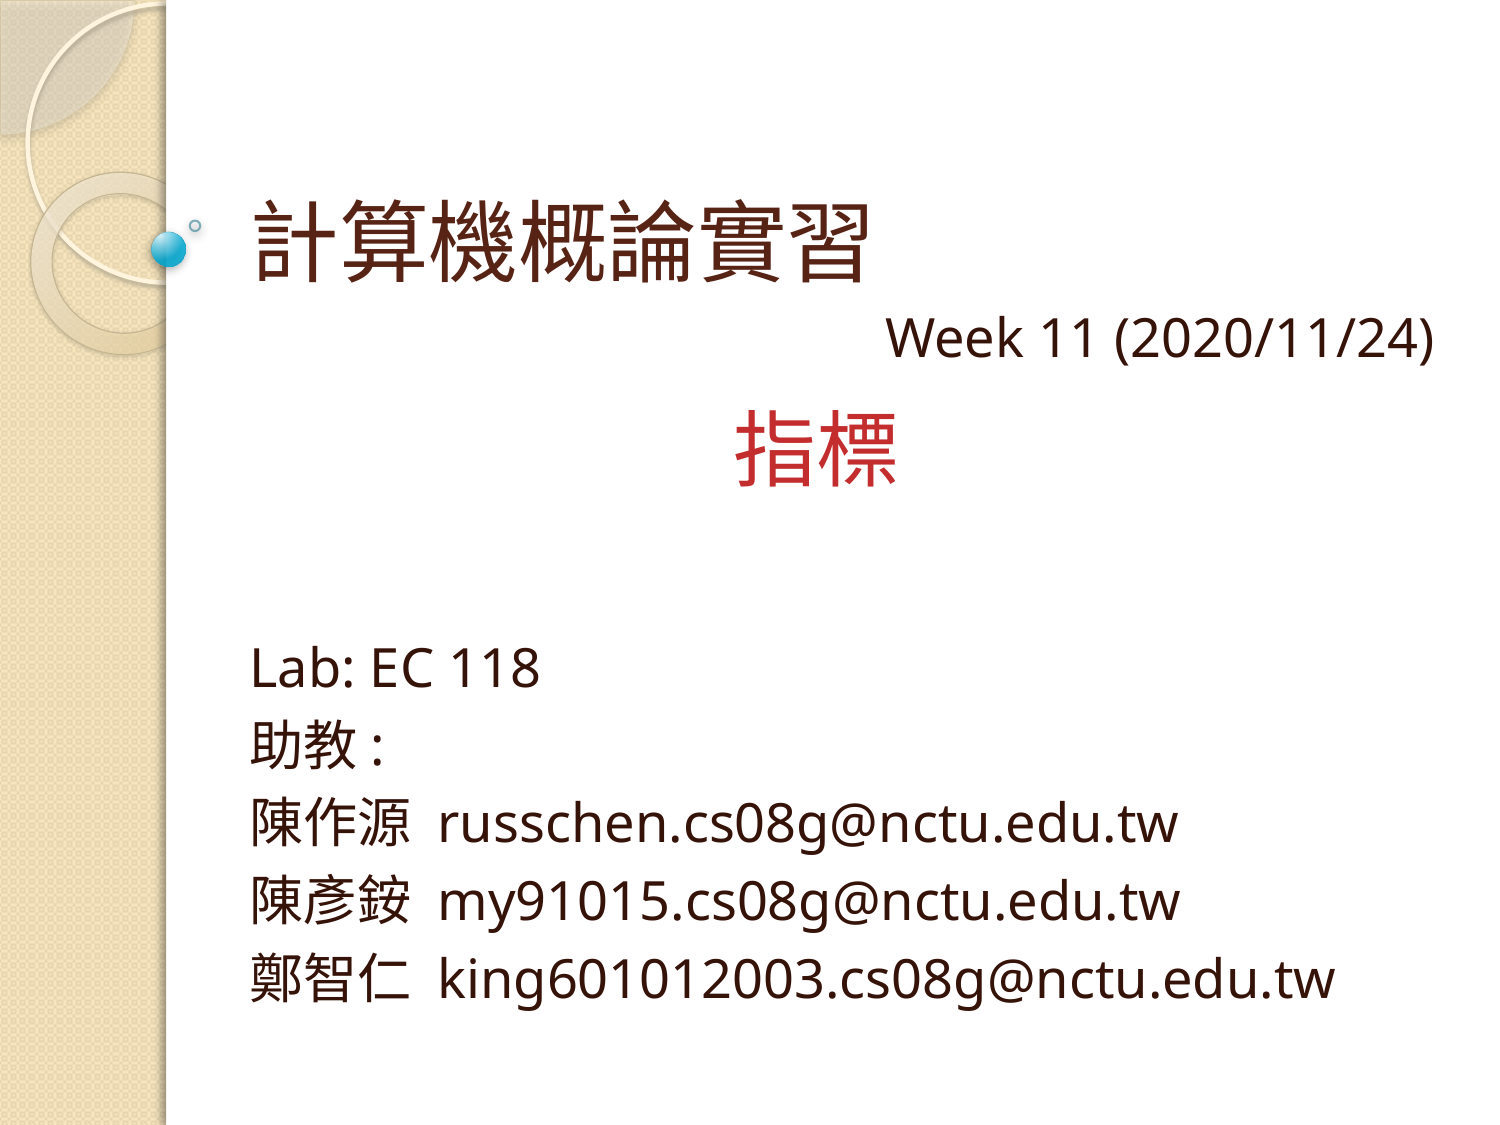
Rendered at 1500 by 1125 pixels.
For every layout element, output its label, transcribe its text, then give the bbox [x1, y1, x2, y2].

subtitle Week 11 (2020/11/24) [234, 303, 1450, 386]
text_box Lab: EC 118 助教: 陳作源 russchen.cs08g@nctu.edu.tw 陳彥銨 my91015.cs08g@nctu.edu.tw 鄭智仁 king601012003.cs08g@nctu.edu.tw [230, 633, 1446, 1047]
title 計算機概論實習 [234, 59, 1450, 301]
text_box 指標 [183, 397, 1446, 527]
